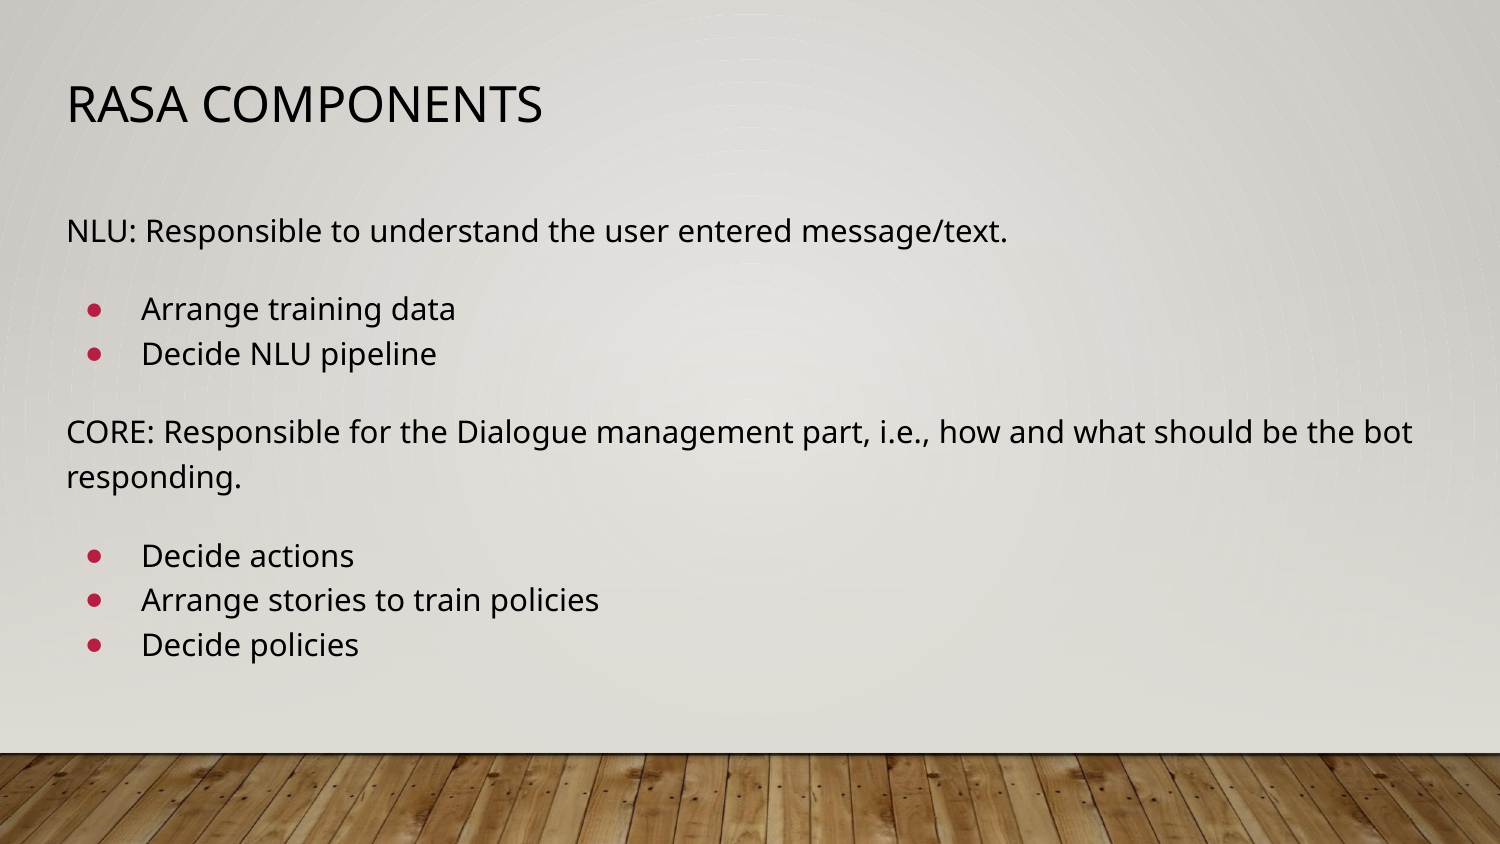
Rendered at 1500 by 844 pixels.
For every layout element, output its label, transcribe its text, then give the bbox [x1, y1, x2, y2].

picture [0, 753, 1500, 844]
title RASA COMPONENTS [51, 64, 1449, 167]
list NLU: Responsible to understand the user entered message/text. Arrange training data Decide NLU pipeline CORE: Responsible for the Dialogue management part, i.e., how and what should be the bot responding. Decide actions Arrange stories to train policies Decide policies [51, 189, 1449, 750]
